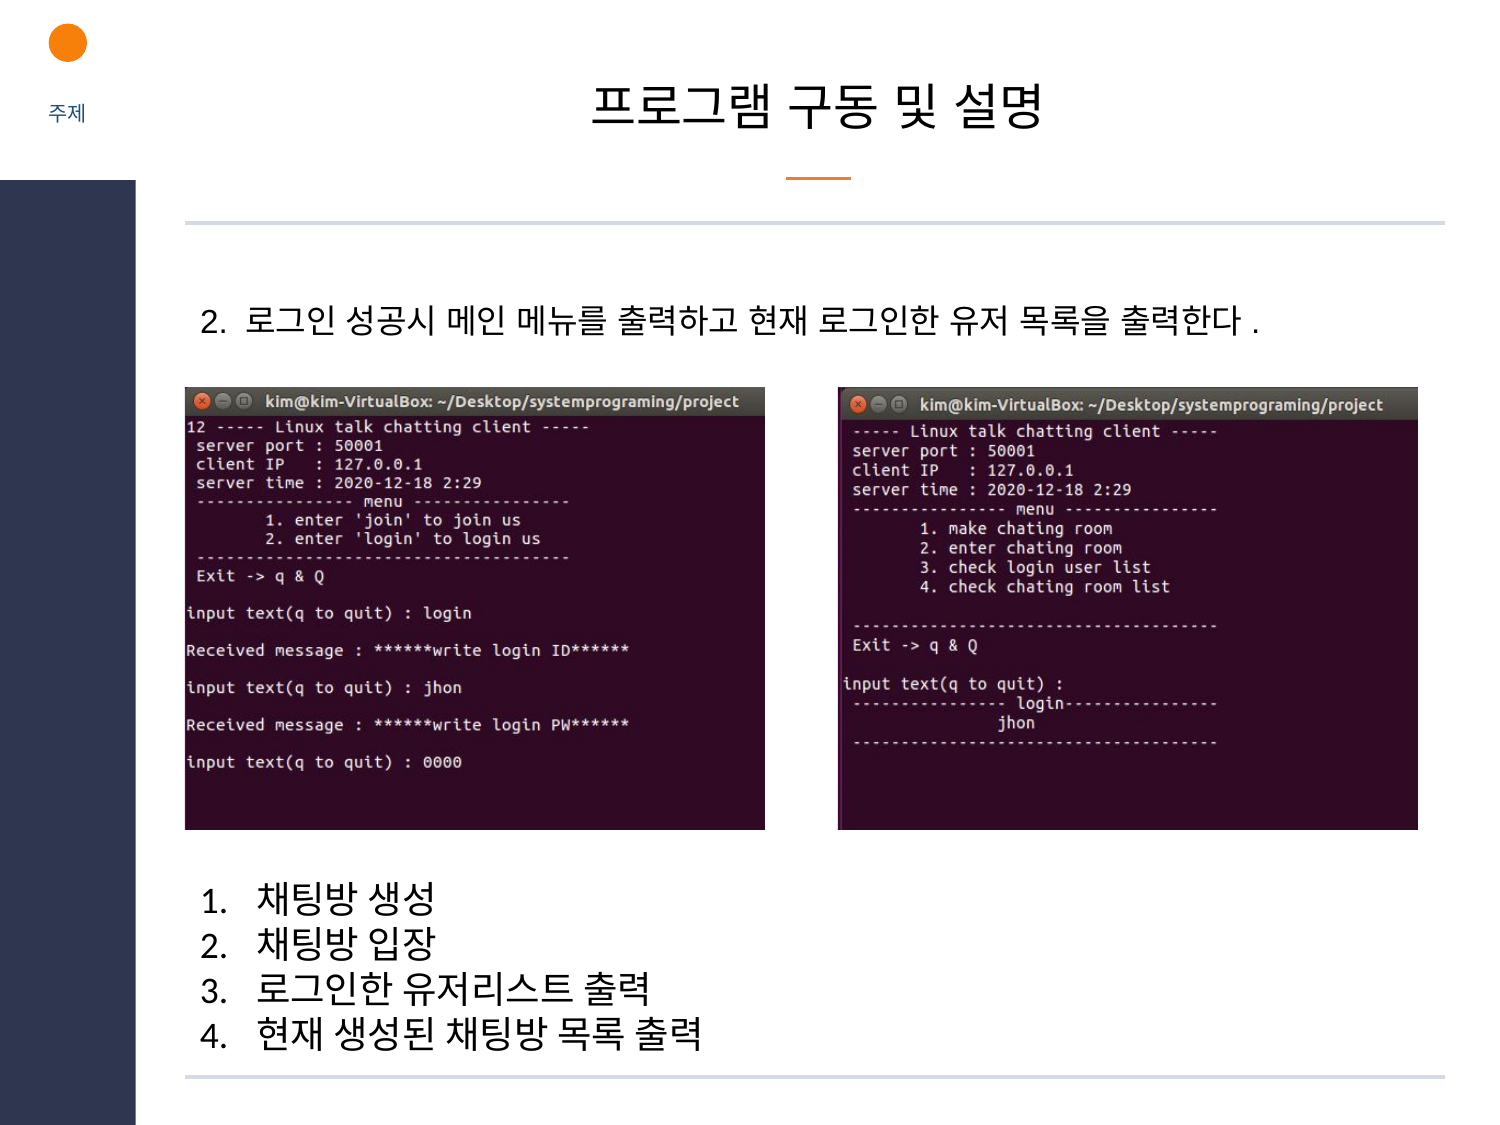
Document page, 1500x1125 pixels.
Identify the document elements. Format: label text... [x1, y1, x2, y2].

title 프로그램 구동 및 설명 [149, 69, 1500, 150]
text_box [0, 180, 136, 1125]
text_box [184, 222, 1445, 1078]
text_box 주제 [0, 51, 149, 175]
picture [837, 387, 1419, 830]
picture [184, 387, 766, 830]
text_box [48, 23, 87, 62]
